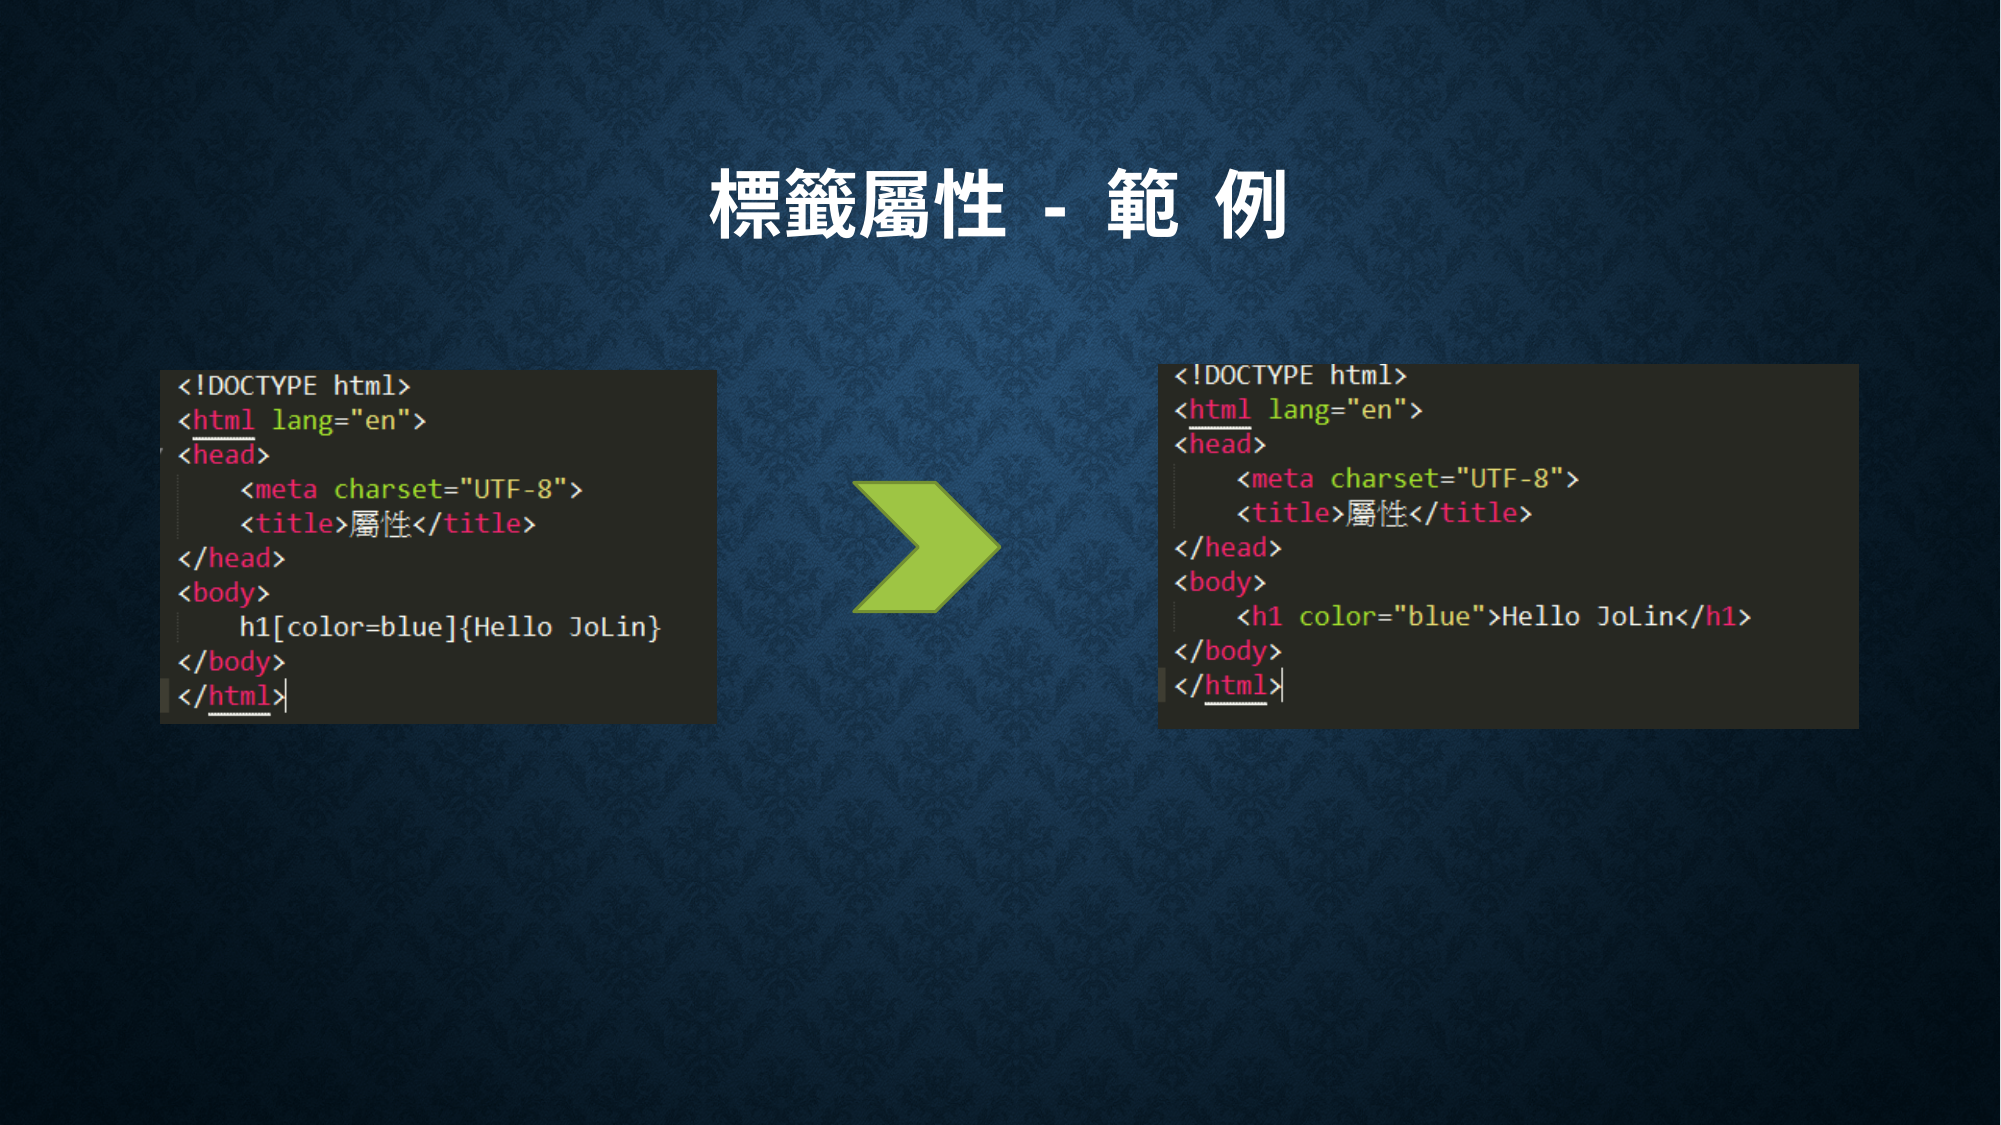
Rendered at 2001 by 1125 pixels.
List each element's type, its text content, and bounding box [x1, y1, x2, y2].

picture [1158, 364, 1860, 730]
title 標籤屬性 - 範 例 [149, 99, 1849, 318]
text_box [852, 480, 1002, 614]
picture [159, 369, 717, 725]
